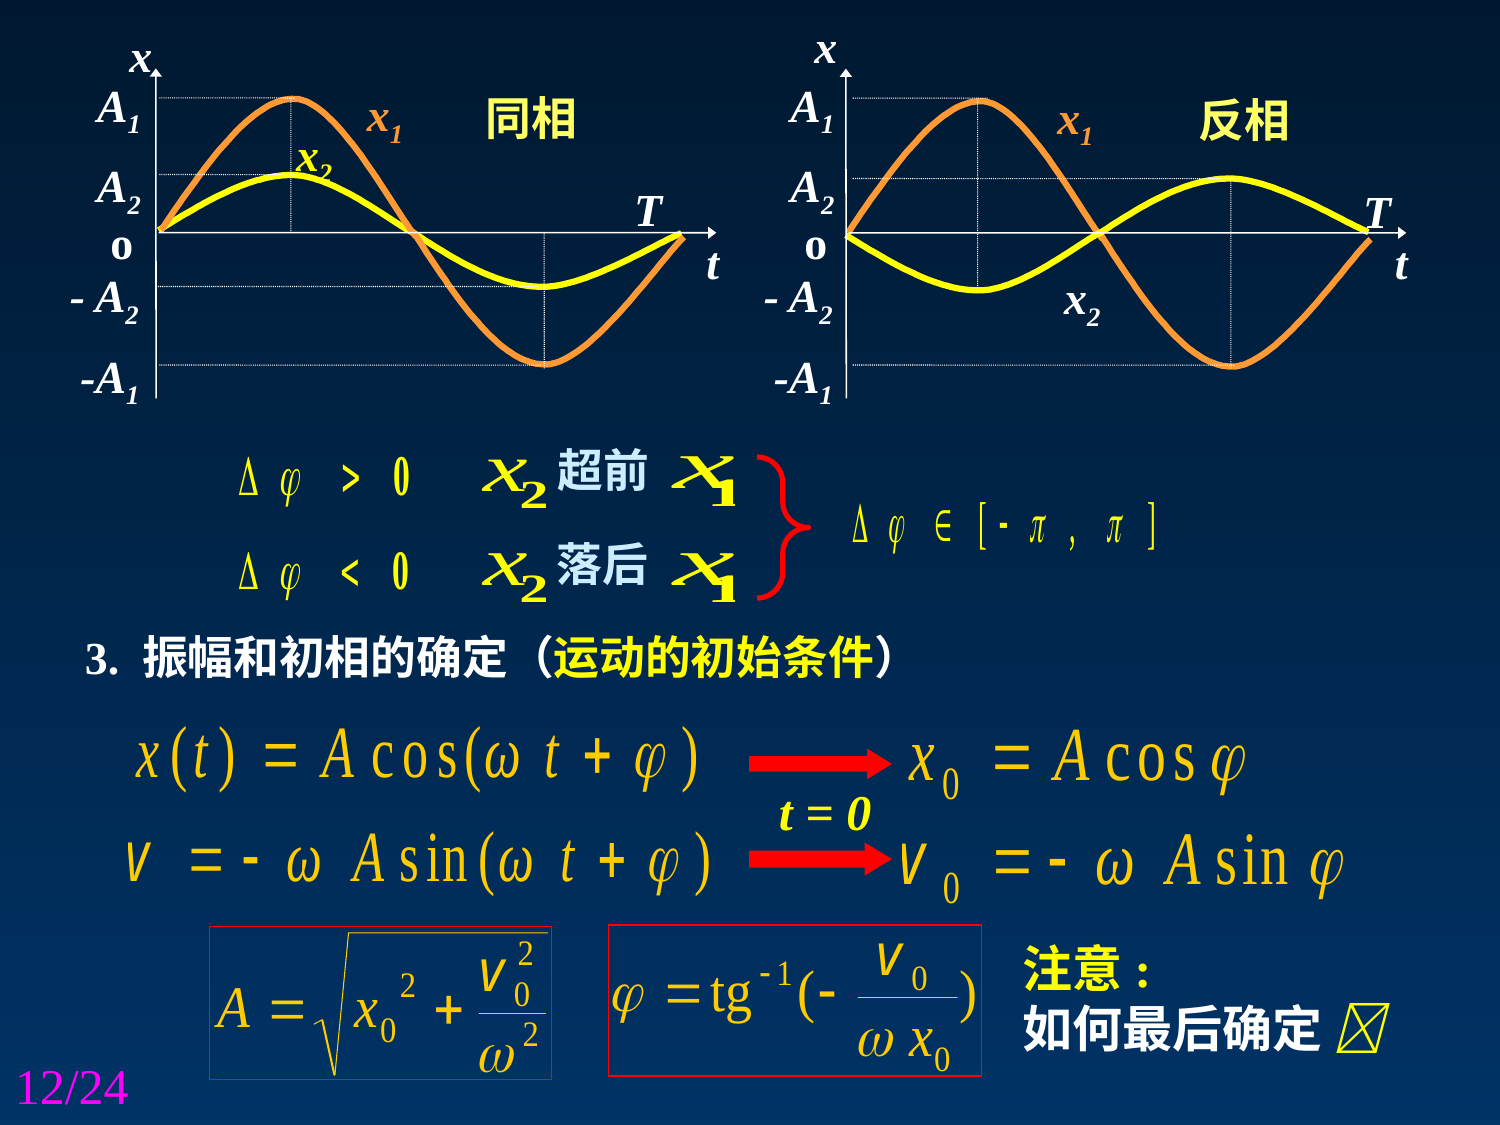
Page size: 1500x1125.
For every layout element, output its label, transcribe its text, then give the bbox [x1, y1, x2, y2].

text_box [128, 719, 709, 799]
text_box 注意: 如何最后确定  [1007, 930, 1418, 1065]
text_box 落后 [557, 528, 653, 599]
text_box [902, 820, 1362, 911]
text_box 超前 [557, 433, 653, 504]
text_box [209, 926, 551, 1080]
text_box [609, 925, 981, 1076]
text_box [902, 714, 1262, 806]
text_box t = 0 [776, 778, 938, 844]
text_box 3. 振幅和初相的确定（运动的初始条件） [70, 621, 1053, 692]
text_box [468, 422, 551, 515]
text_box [843, 489, 1171, 563]
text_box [761, 15, 1451, 399]
text_box [750, 749, 891, 778]
text_box 12/24 [0, 1046, 350, 1125]
text_box [750, 844, 891, 875]
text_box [228, 537, 433, 610]
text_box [67, 24, 762, 399]
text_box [658, 419, 735, 514]
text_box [658, 515, 735, 610]
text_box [468, 515, 551, 610]
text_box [128, 824, 721, 903]
text_box [756, 456, 809, 599]
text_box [228, 442, 433, 516]
